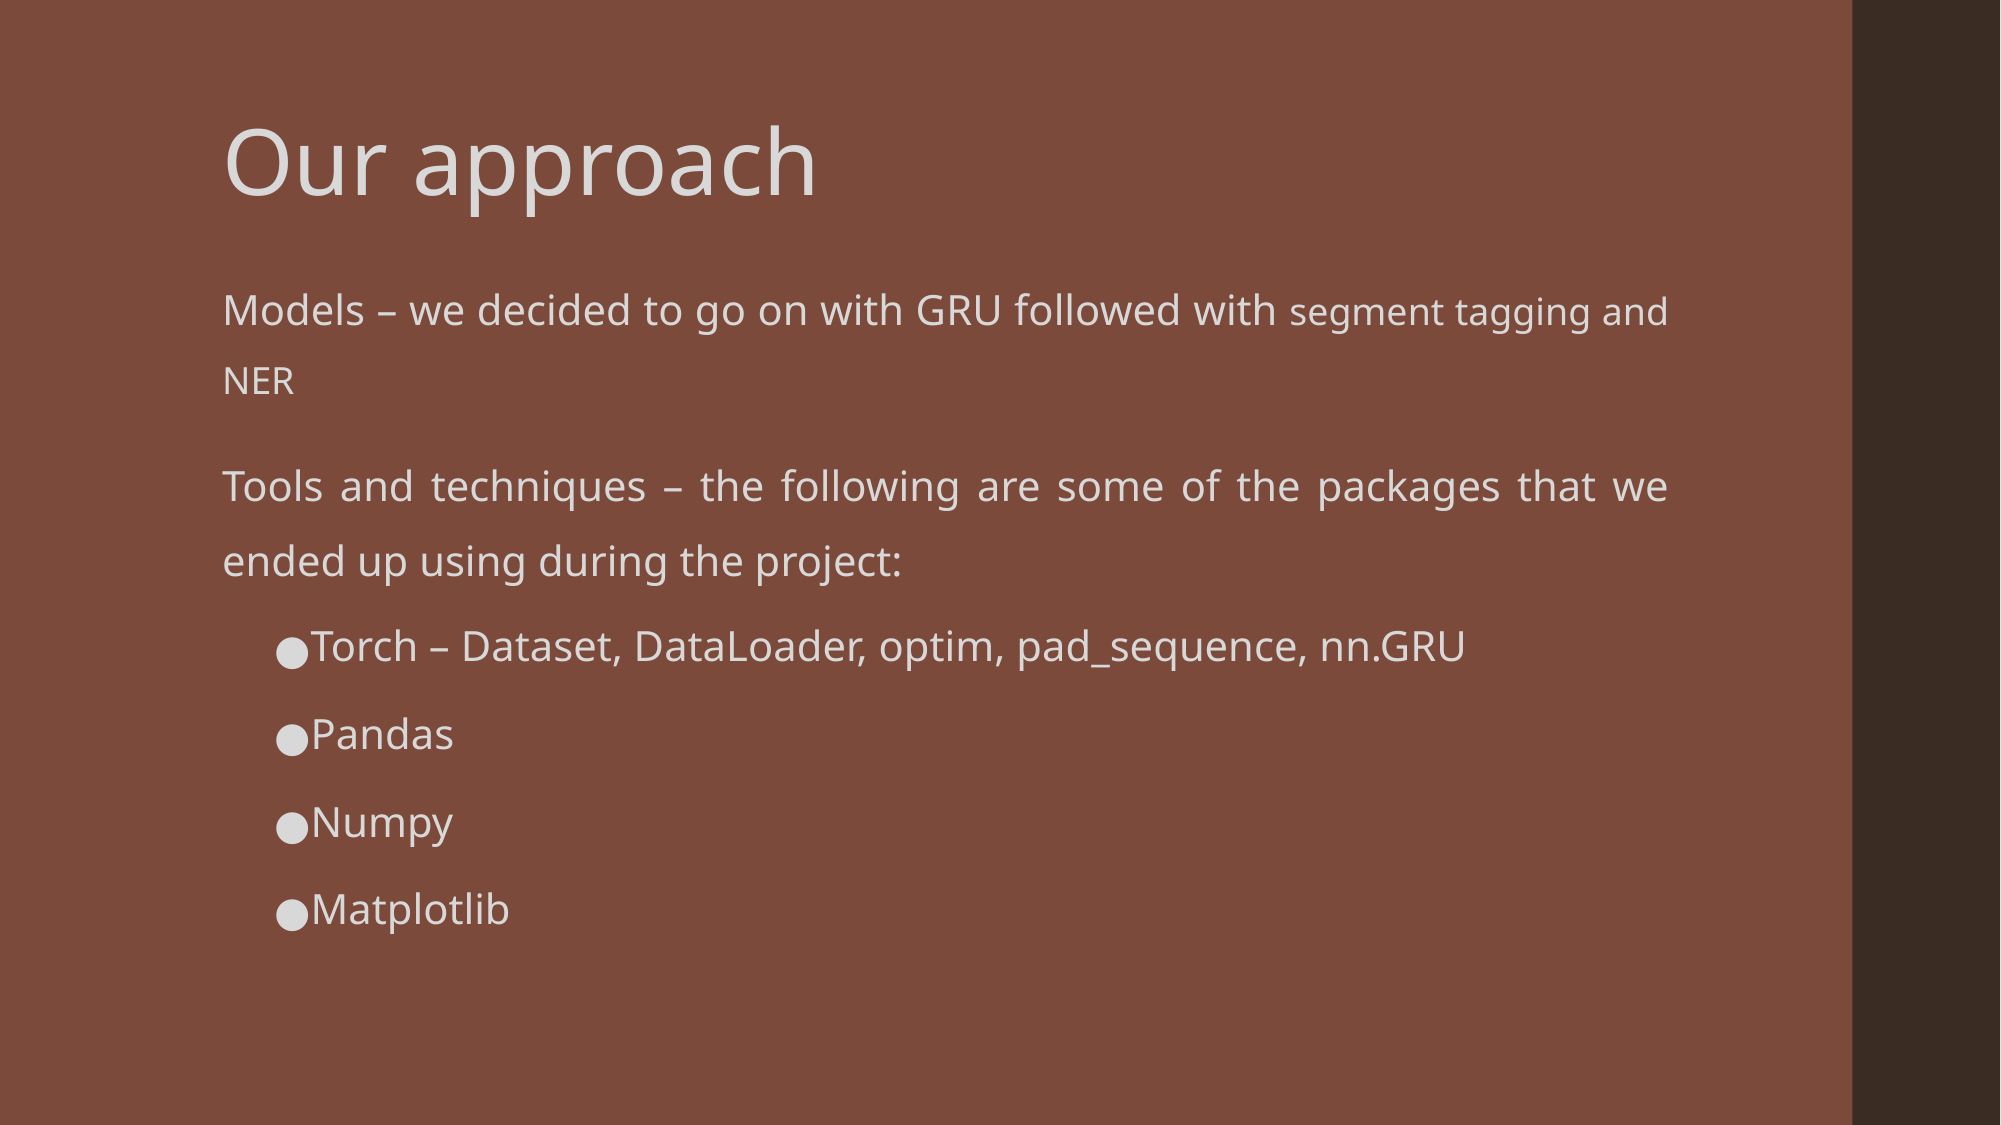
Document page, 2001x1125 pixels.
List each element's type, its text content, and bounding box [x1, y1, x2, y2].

title Our approach [206, 5, 1797, 223]
list Models – we decided to go on with GRU followed with segment tagging and NER Tools and techniques – the following are some of the packages that we ended up using during the project: Torch – Dataset, DataLoader, optim, pad_sequence, nn.GRU Pandas Numpy Matplotlib [206, 251, 1685, 1068]
